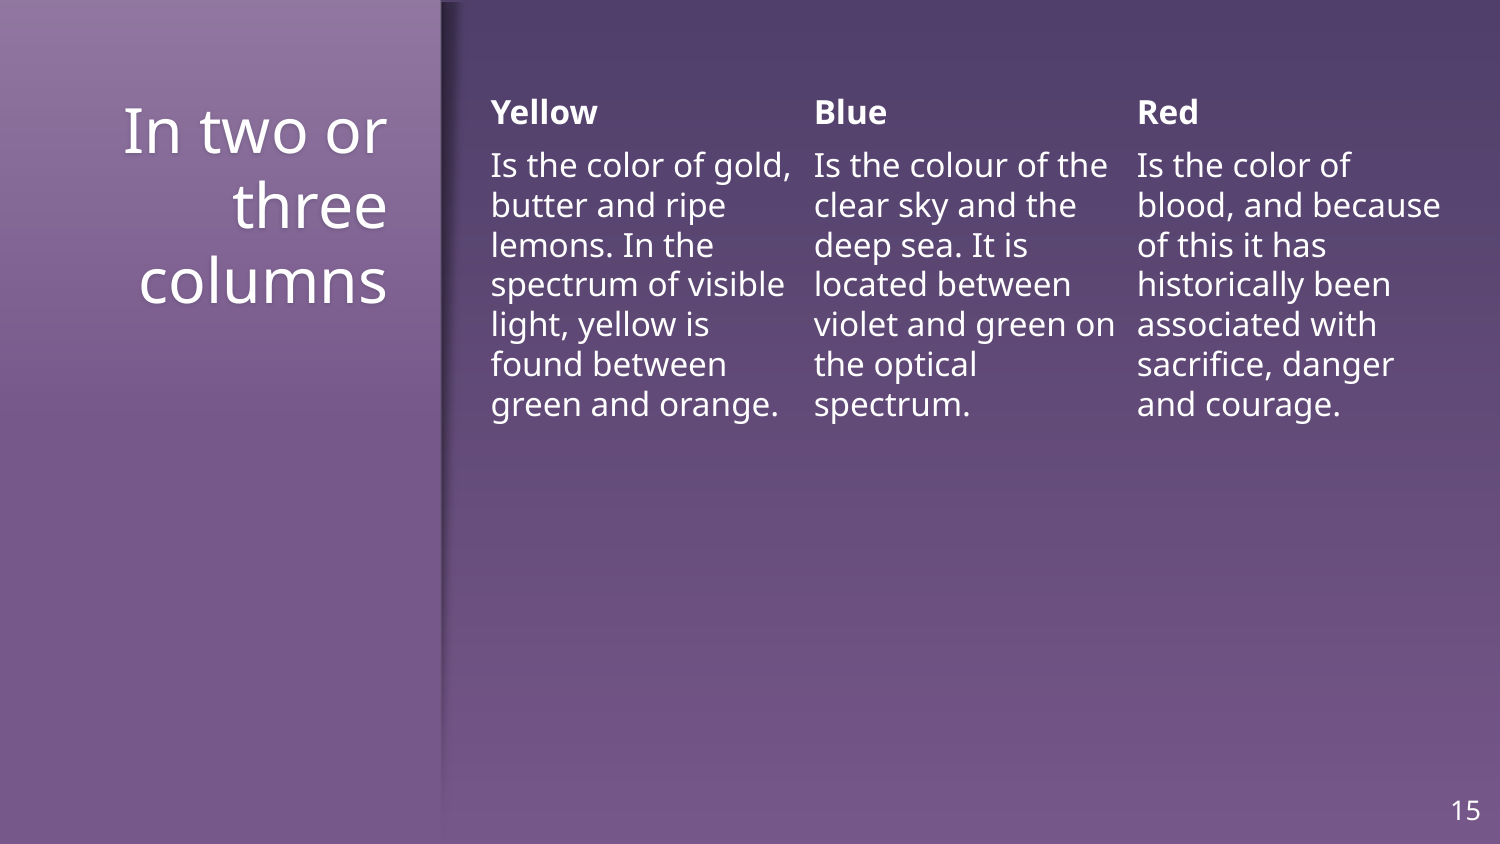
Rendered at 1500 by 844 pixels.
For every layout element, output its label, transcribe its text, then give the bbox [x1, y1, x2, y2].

title In two or three columns [50, 91, 389, 758]
list Yellow Is the color of gold, butter and ripe lemons. In the spectrum of visible light, yellow is found between green and orange. [490, 91, 798, 758]
list Blue Is the colour of the clear sky and the deep sea. It is located between violet and green on the optical spectrum. [813, 91, 1122, 758]
list Red Is the color of blood, and because of this it has historically been associated with sacrifice, danger and courage. [1136, 91, 1445, 758]
slide_number 15 [1391, 779, 1482, 844]
